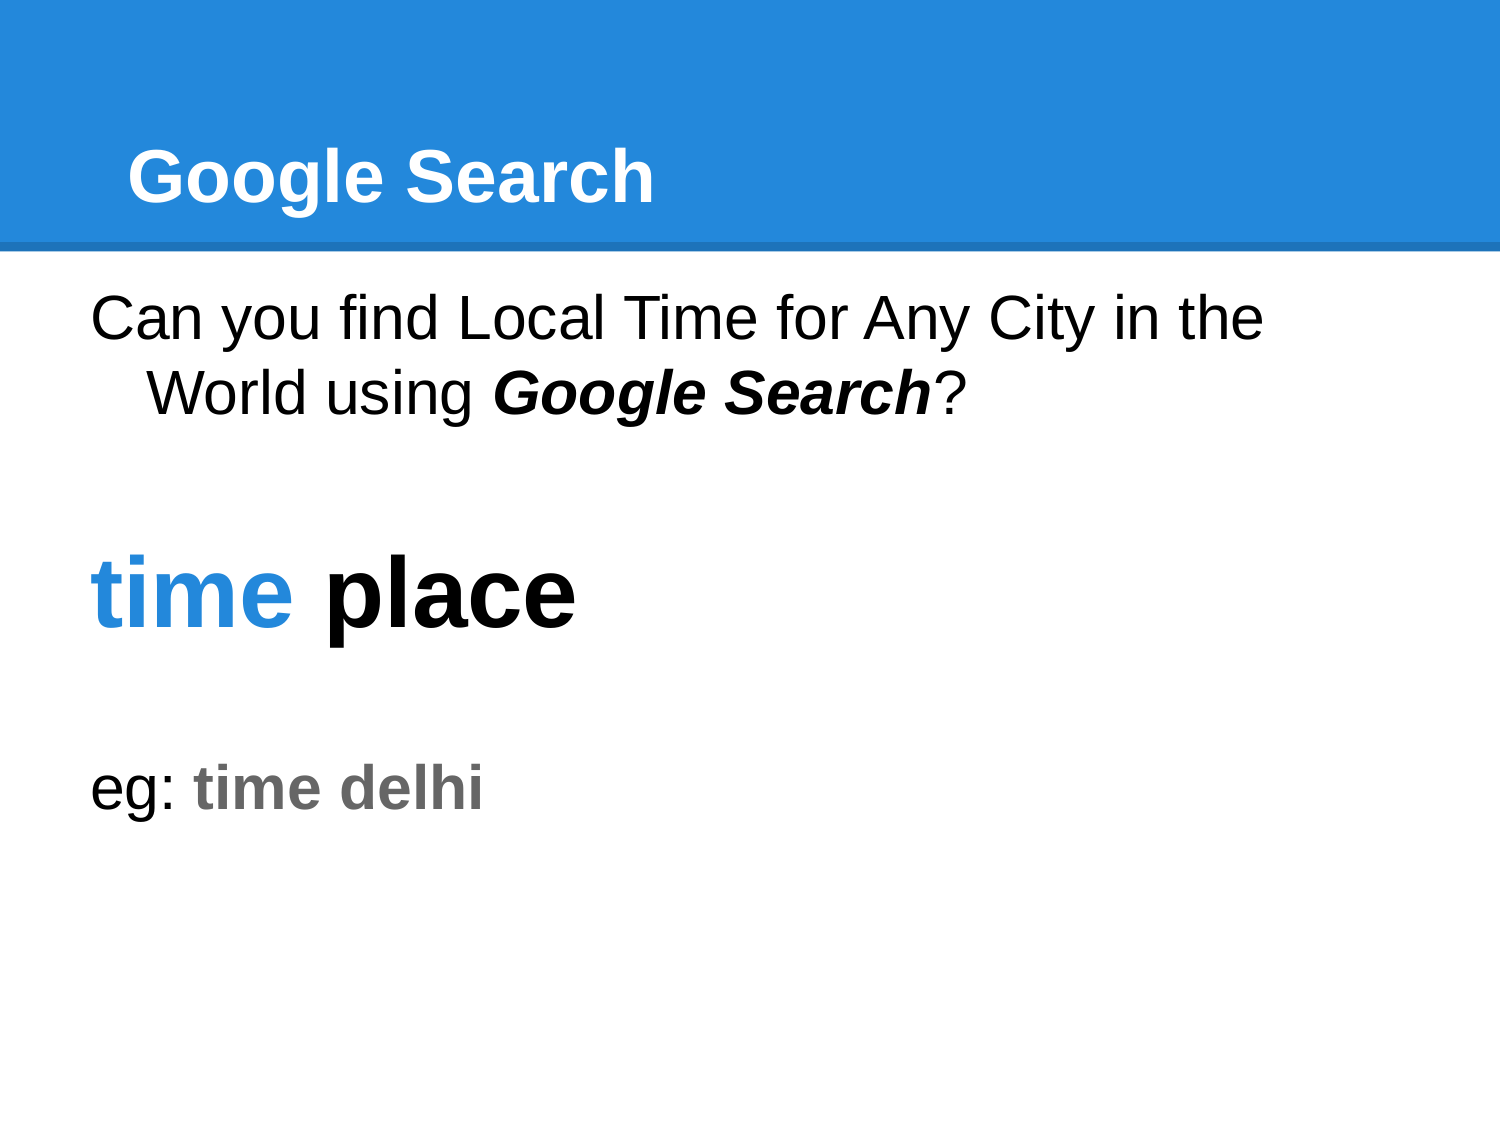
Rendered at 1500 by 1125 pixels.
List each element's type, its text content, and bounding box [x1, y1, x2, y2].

title Google Search [75, 45, 1425, 233]
list Can you find Local Time for Any City in the World using Google Search? time place eg: time delhi [75, 262, 1425, 1078]
